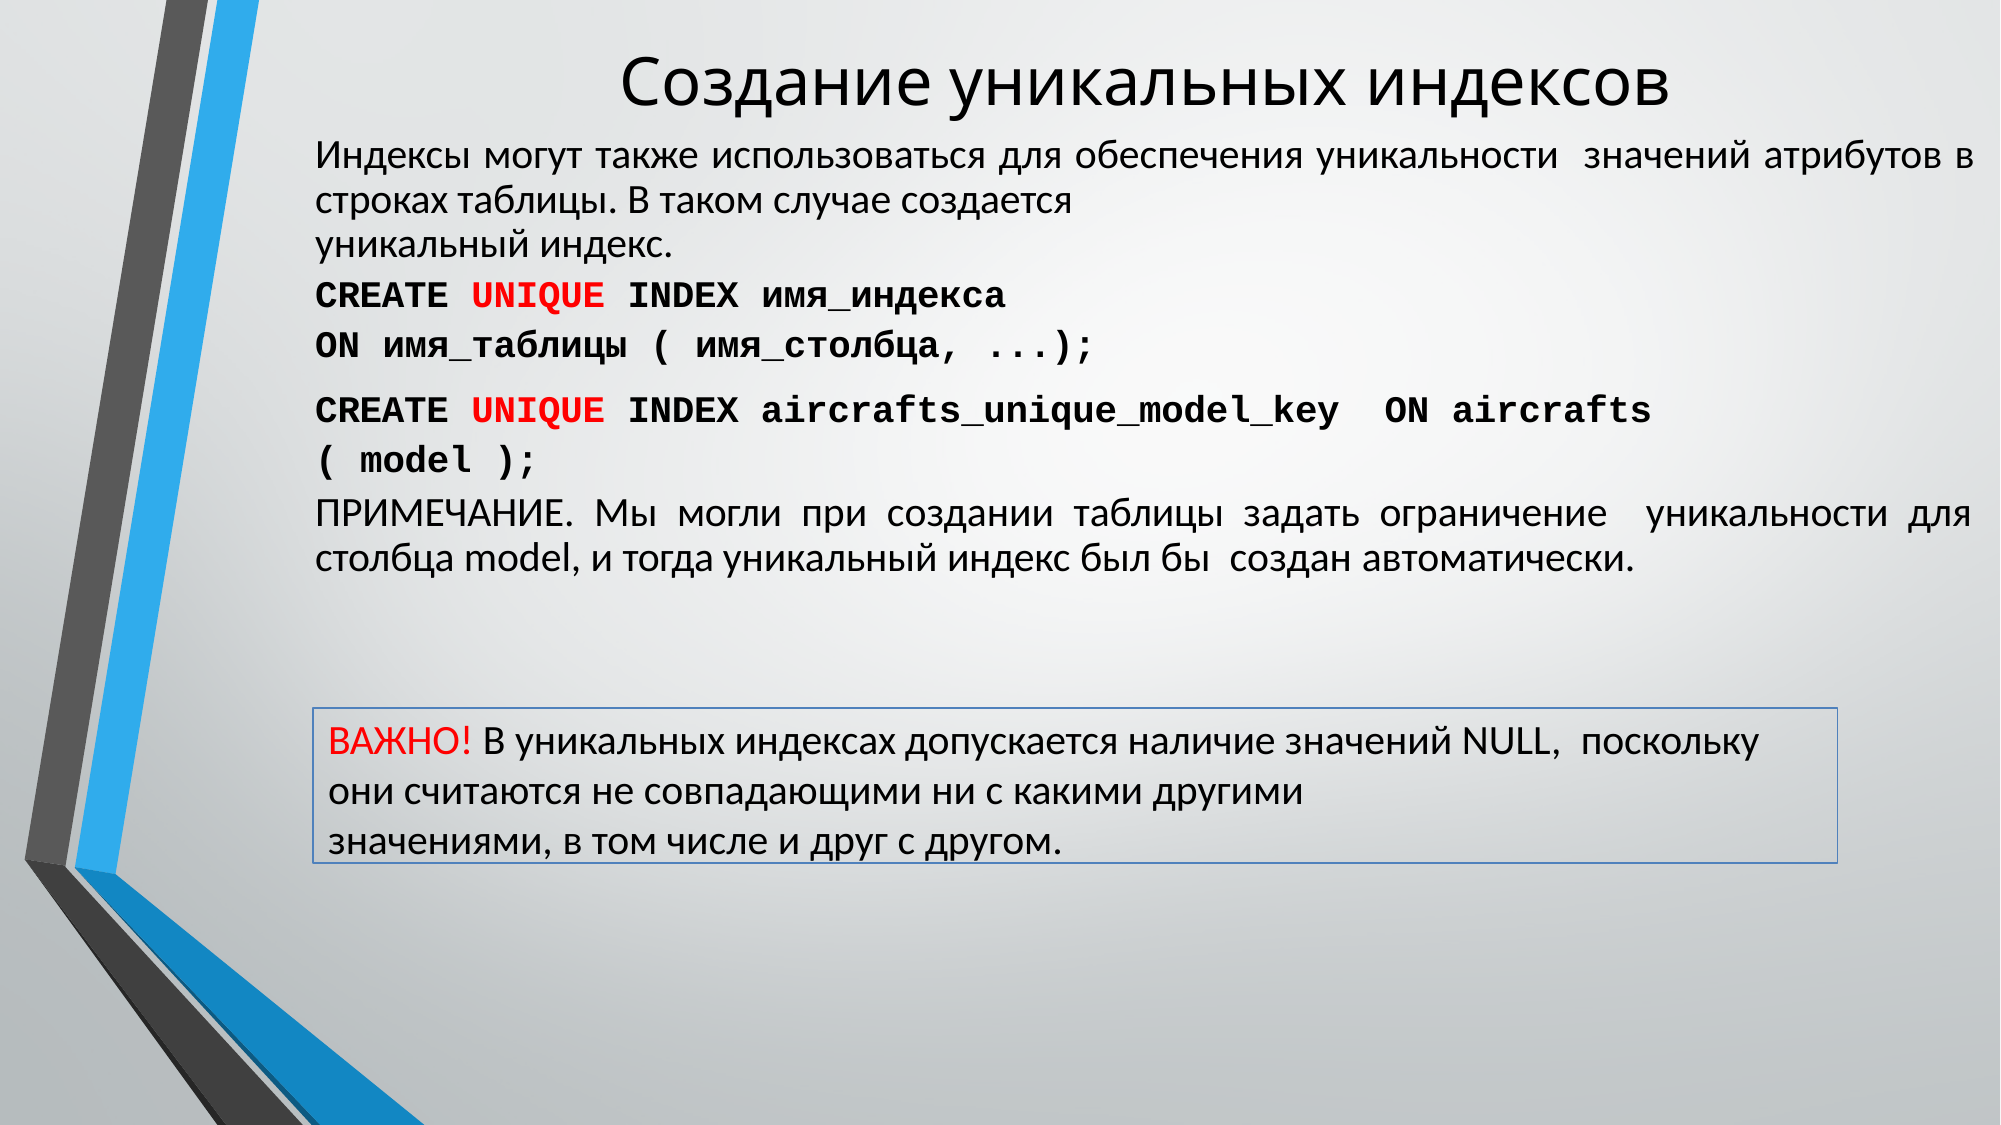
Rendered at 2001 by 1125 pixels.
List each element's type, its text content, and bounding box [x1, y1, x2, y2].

title Создание уникальных индексов [384, 0, 1905, 119]
text_box ВАЖНО! В уникальных индексах допускается наличие значений NULL, поскольку они считаются не совпадающими ни с какими другими значениями, в том числе и друг с другом. [313, 707, 1838, 863]
text_box Индексы могут также использоваться для обеспечения уникальности значений атрибутов в строках таблицы. В таком случае создается уникальный индекс. CREATE UNIQUE INDEX имя_индекса ON имя_таблицы ( имя_столбца, ...); CREATE UNIQUE INDEX aircrafts_unique_model_key ON aircrafts ( model ); ПРИМЕЧАНИЕ. Мы могли при создании таблицы задать ограничение уникальности для столбца model, и тогда уникальный индекс был бы создан автоматически. [313, 123, 1976, 581]
